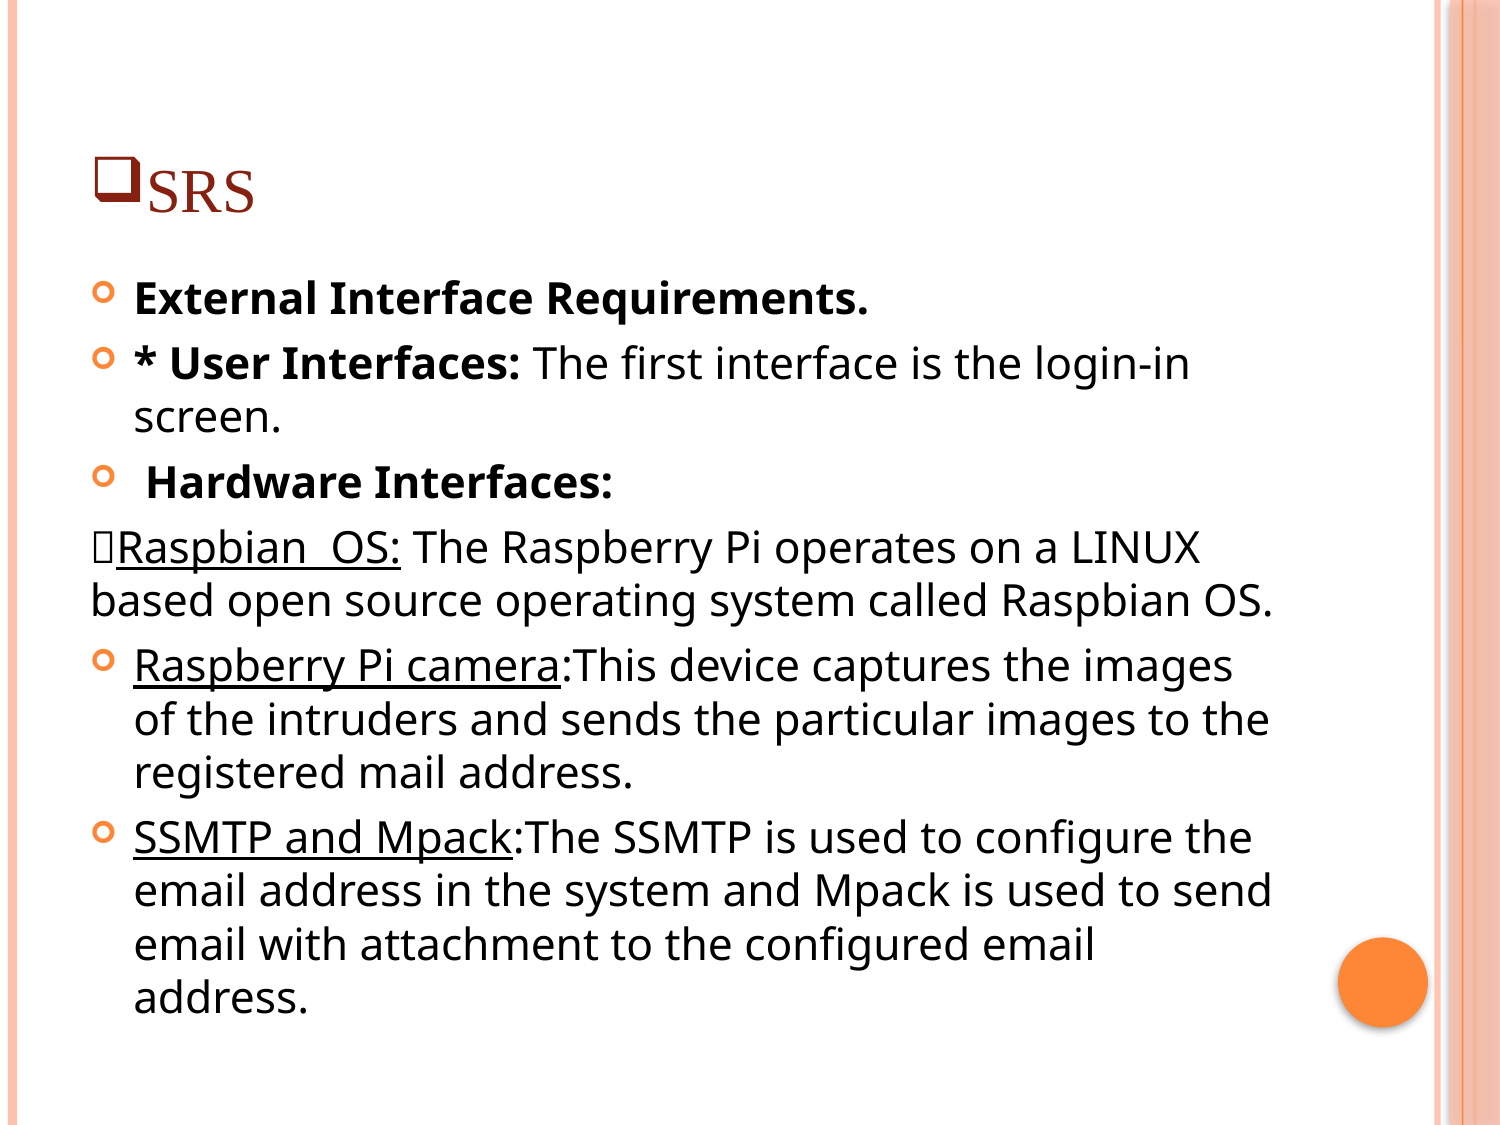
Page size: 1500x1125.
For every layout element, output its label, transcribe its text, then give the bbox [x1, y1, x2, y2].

list External Interface Requirements. * User Interfaces: The first interface is the login-in screen. Hardware Interfaces: Raspbian OS: The Raspberry Pi operates on a LINUX based open source operating system called Raspbian OS. Raspberry Pi camera:This device captures the images of the intruders and sends the particular images to the registered mail address. SSMTP and Mpack:The SSMTP is used to configure the email address in the system and Mpack is used to send email with attachment to the configured email address. [75, 262, 1300, 1062]
title SRS [75, 45, 1300, 233]
